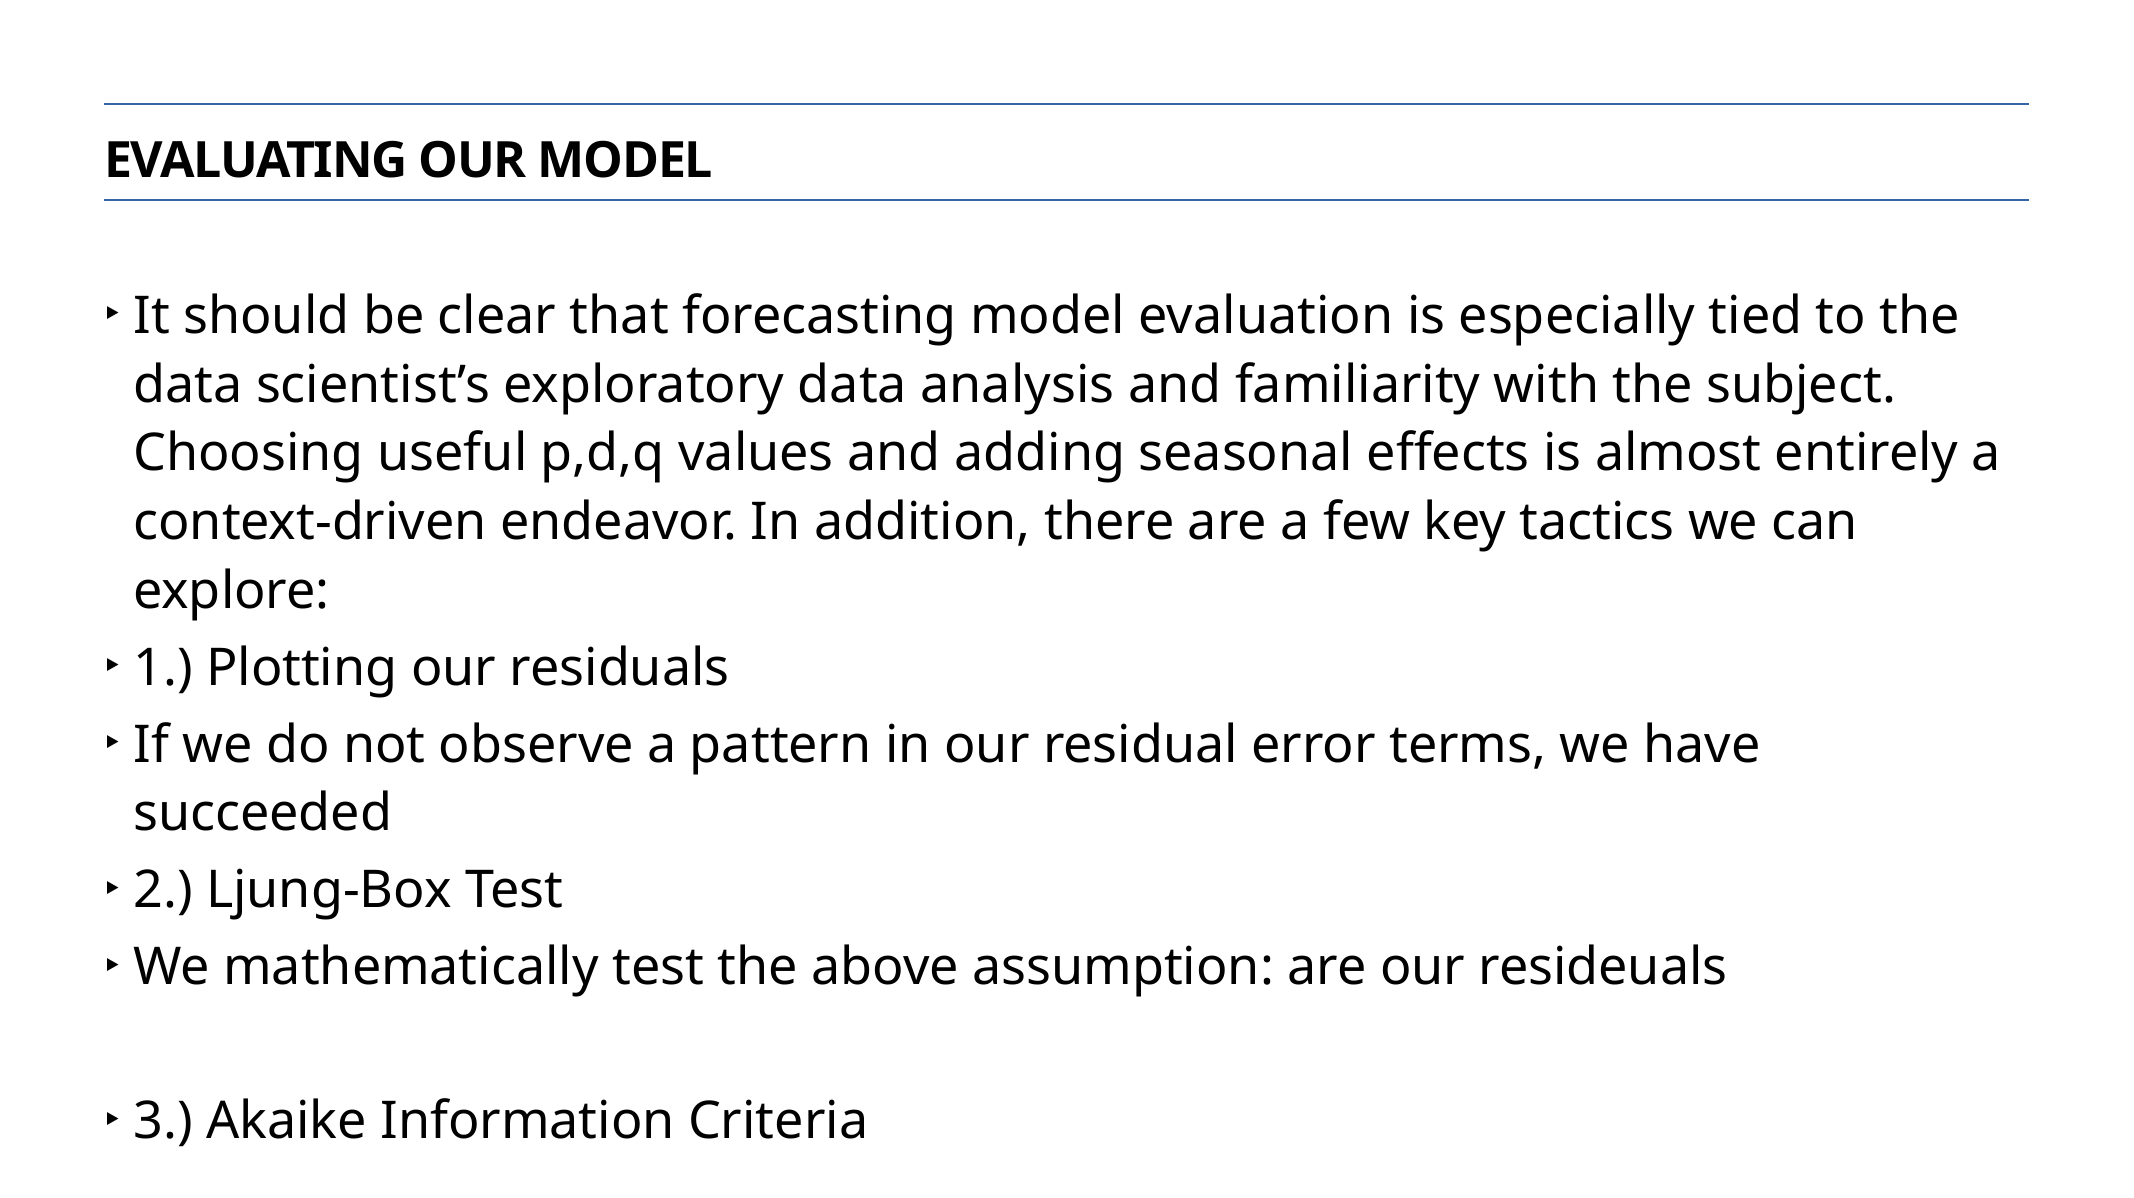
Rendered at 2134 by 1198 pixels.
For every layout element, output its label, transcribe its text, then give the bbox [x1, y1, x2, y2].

text_box Evaluating our model [104, 120, 1787, 200]
text_box It should be clear that forecasting model evaluation is especially tied to the data scientist’s exploratory data analysis and familiarity with the subject. Choosing useful p,d,q values and adding seasonal effects is almost entirely a context-driven endeavor. In addition, there are a few key tactics we can explore: 1.) Plotting our residuals If we do not observe a pattern in our residual error terms, we have succeeded 2.) Ljung-Box Test We mathematically test the above assumption: are our resideuals 3.) Akaike Information Criteria [104, 204, 2030, 1160]
